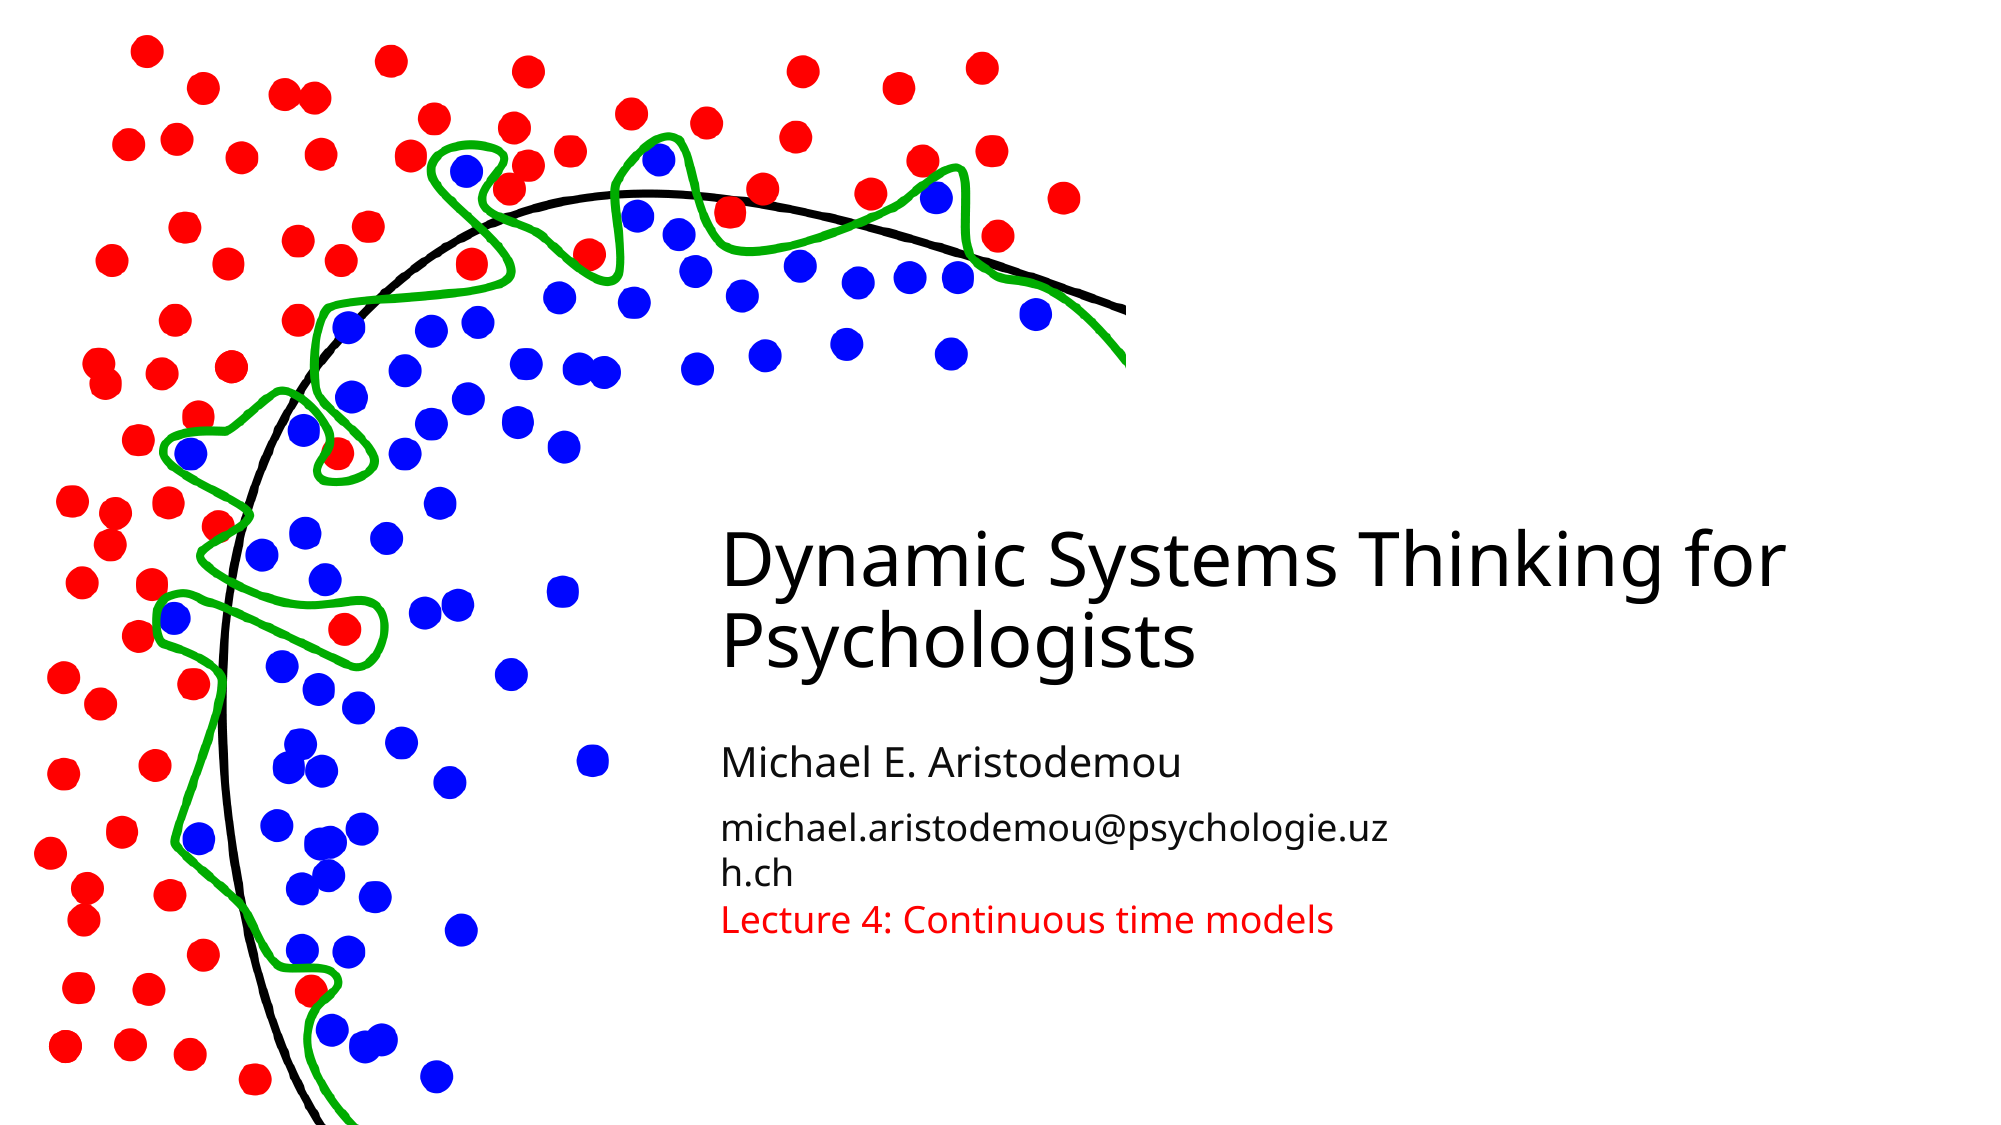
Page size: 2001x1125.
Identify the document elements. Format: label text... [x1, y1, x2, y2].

title Dynamic Systems Thinking for Psychologists [1126, 493, 1860, 712]
picture [0, 0, 1126, 1125]
text_box Lecture 4: Continuous time models [1126, 888, 1590, 949]
text_box Michael E. Aristodemou [1126, 734, 1609, 1006]
text_box michael.aristodemou@psychologie.uzh.ch [1126, 796, 1427, 888]
